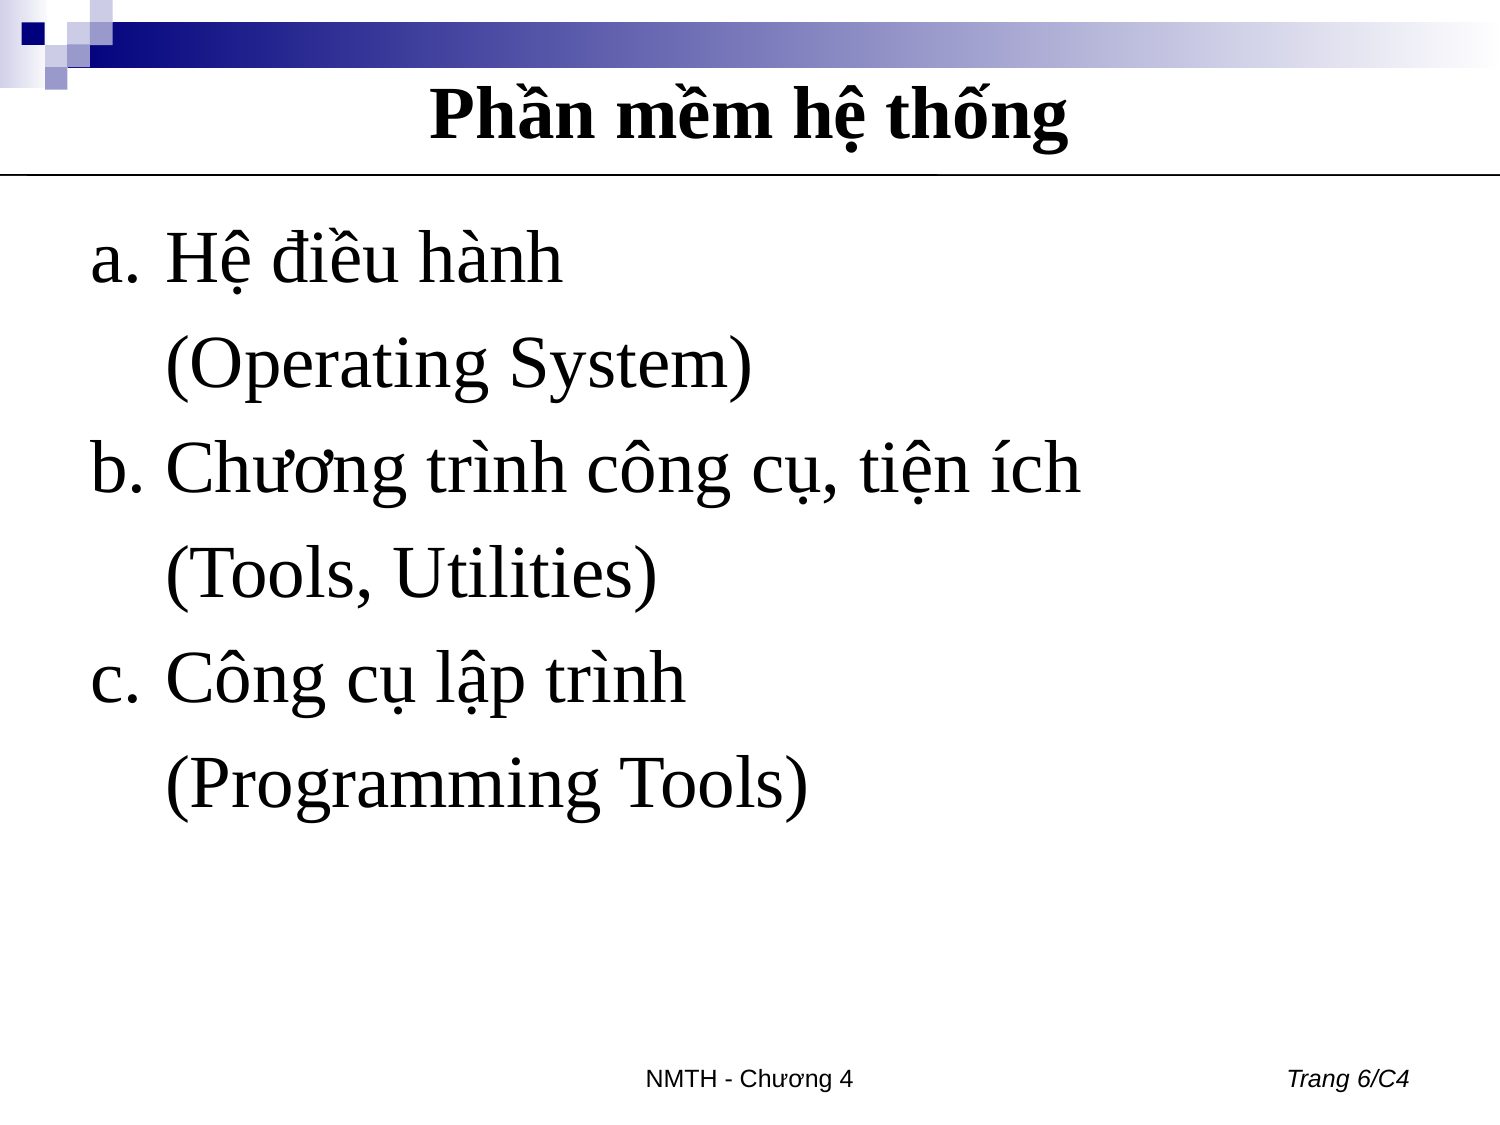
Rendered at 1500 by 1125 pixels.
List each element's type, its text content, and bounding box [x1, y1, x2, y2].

slide_number Trang 6/C4 [1074, 1025, 1425, 1100]
footer NMTH - Chương 4 [512, 1025, 988, 1100]
title Phần mềm hệ thống [75, 62, 1425, 155]
list Hệ điều hành (Operating System) Chương trình công cụ, tiện ích (Tools, Utilities) Công cụ lập trình (Programming Tools) [75, 200, 1425, 1075]
